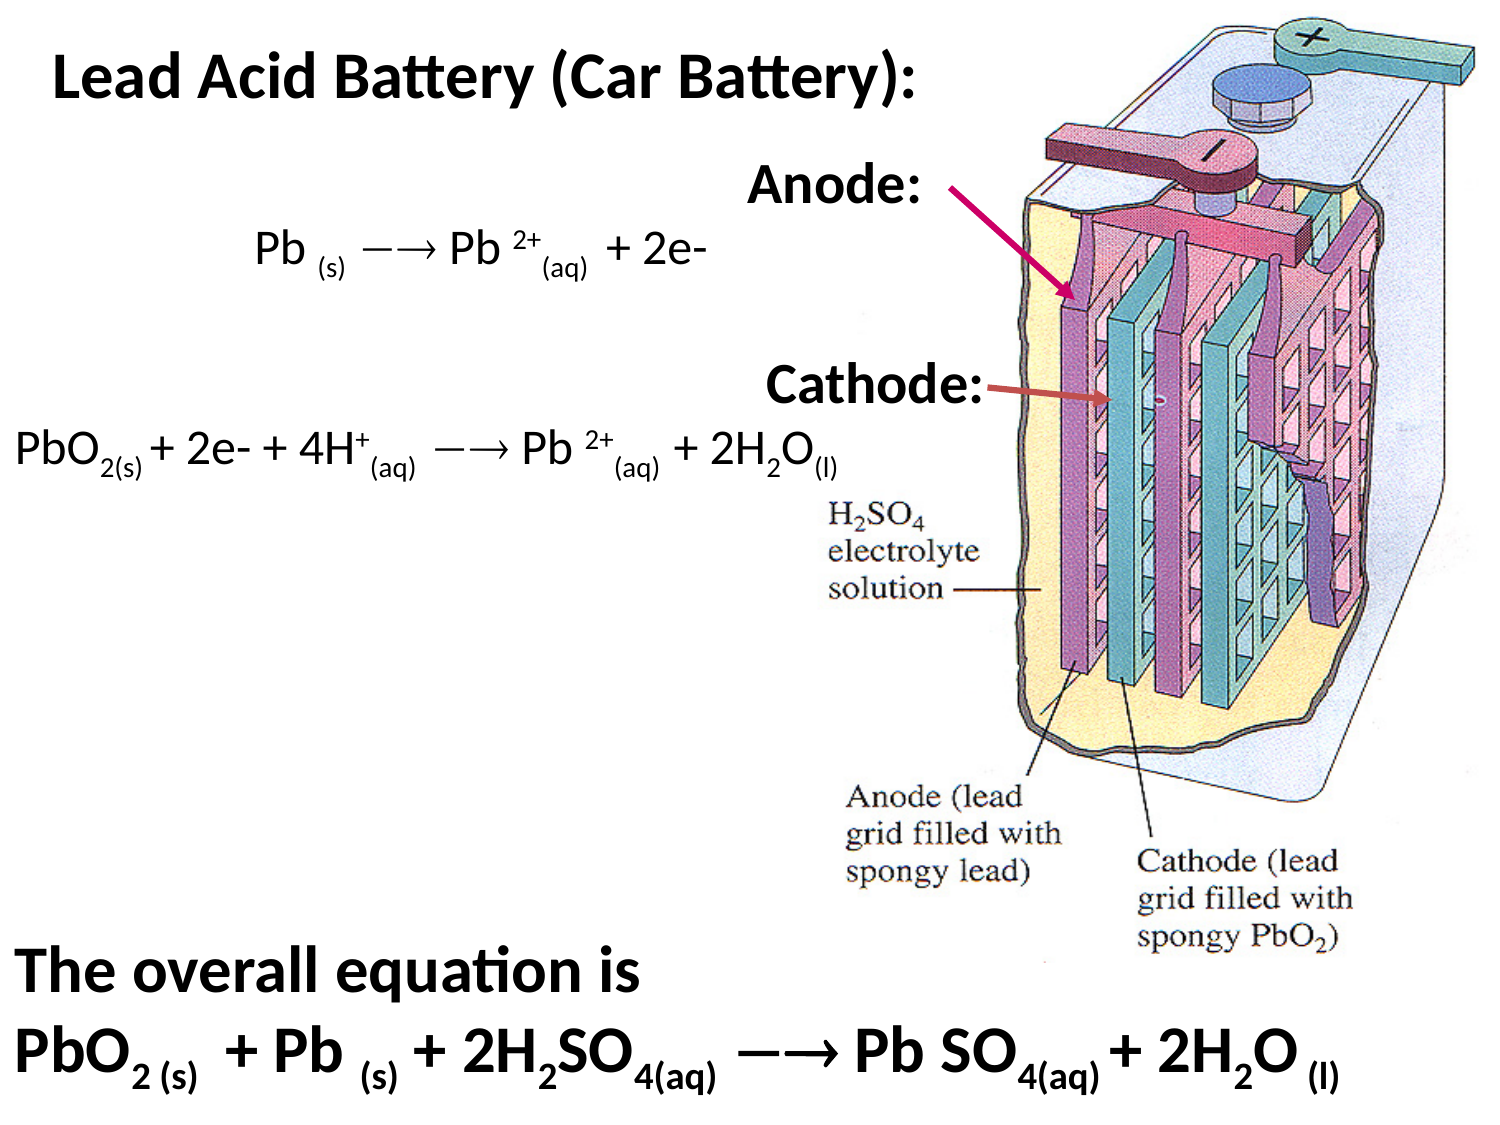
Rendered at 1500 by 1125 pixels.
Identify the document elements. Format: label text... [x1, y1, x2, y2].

picture [805, 0, 1500, 963]
text_box Anode: Pb (s)  Pb 2+(aq) + 2e- [239, 137, 800, 291]
text_box Cathode: PbO2(s) + 2e- + 4H+(aq)  Pb 2+(aq) + 2H2O(l) [0, 337, 800, 491]
text_box The overall equation is PbO2 (s) + Pb (s) + 2H2SO4(aq)  Pb SO4(aq) + 2H2O (l) [0, 918, 1467, 1105]
text_box Lead Acid Battery (Car Battery): [37, 24, 800, 120]
